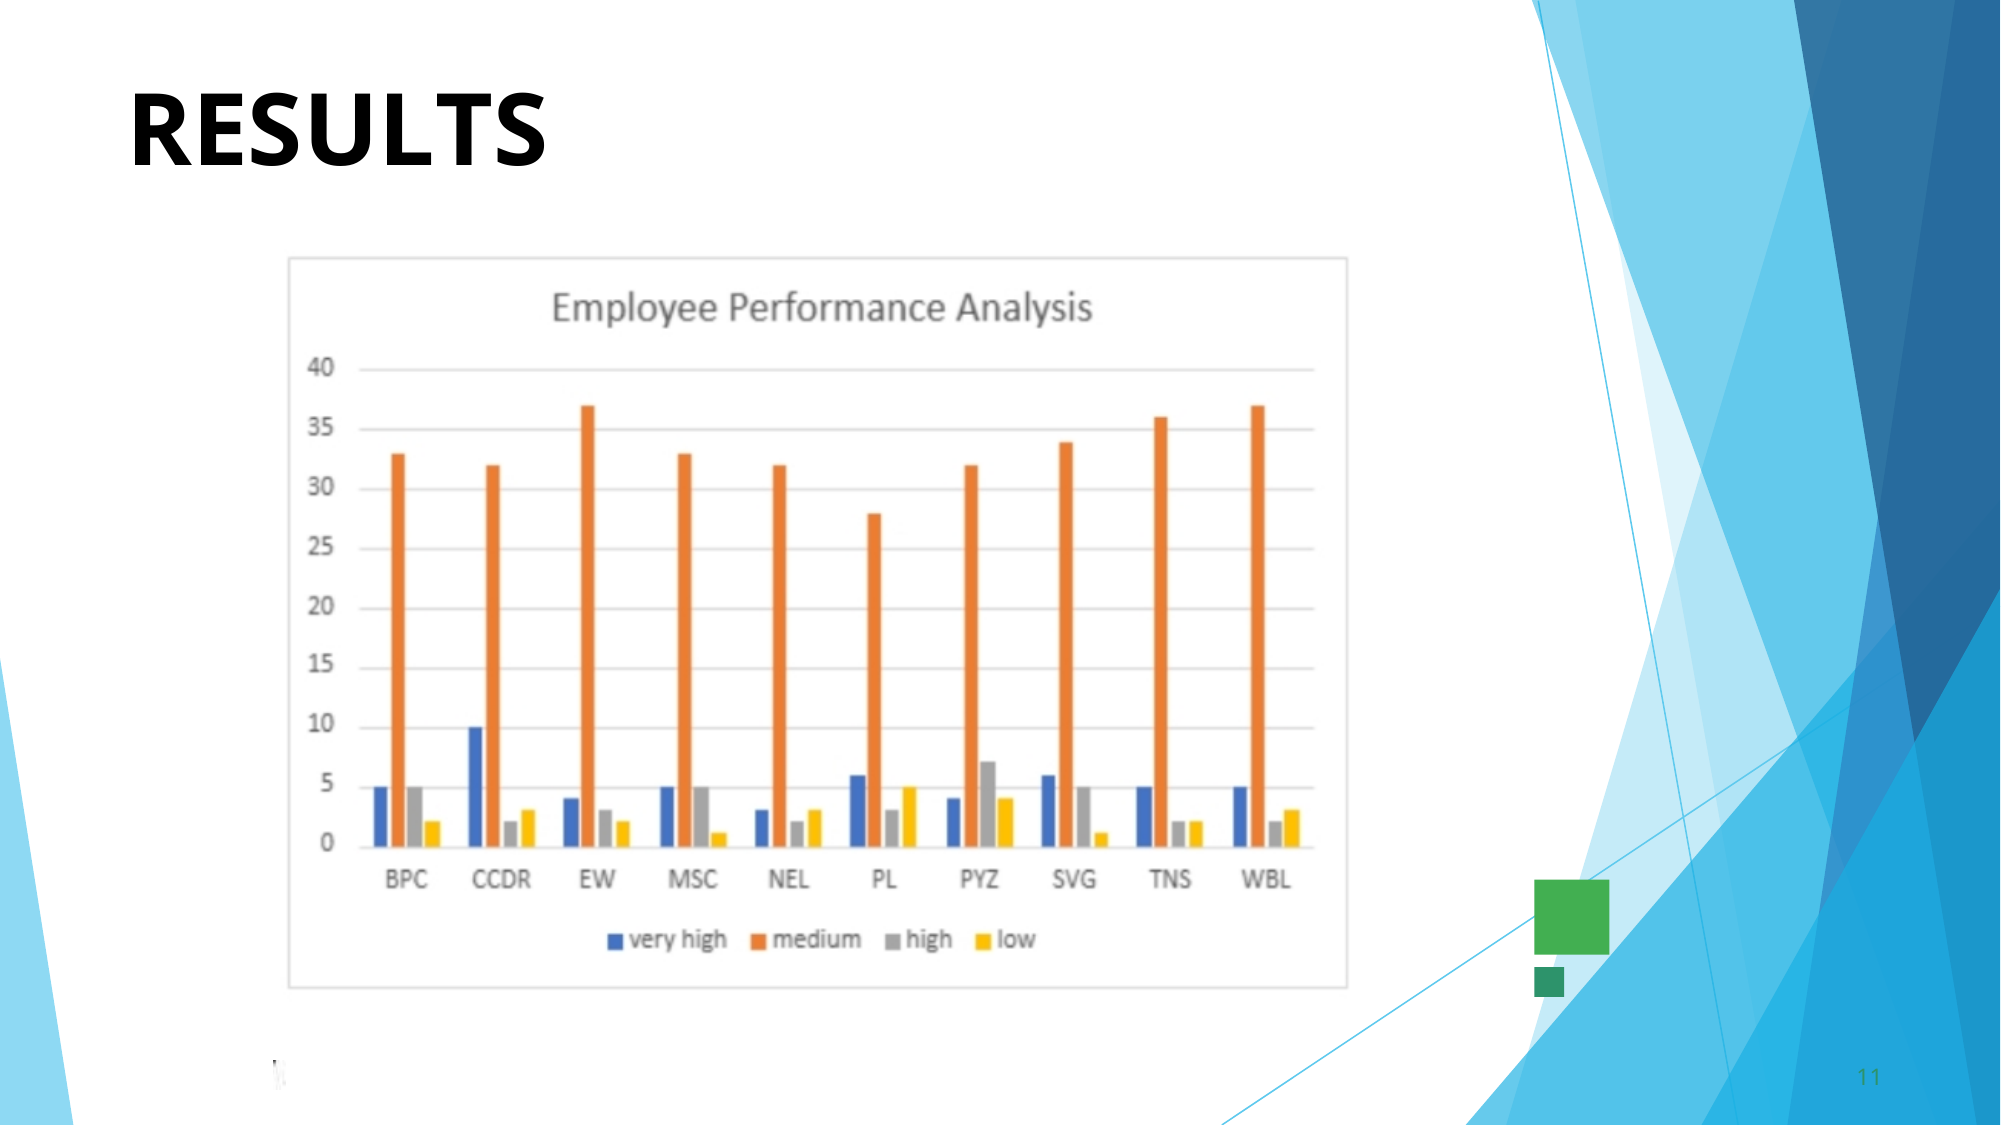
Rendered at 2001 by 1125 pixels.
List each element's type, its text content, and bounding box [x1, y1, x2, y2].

picture [256, 238, 1380, 1018]
picture [273, 1060, 287, 1091]
text_box [1534, 967, 1565, 997]
title RESULTS [123, 63, 656, 254]
text_box [1849, 1061, 1888, 1095]
text_box [1534, 879, 1610, 955]
